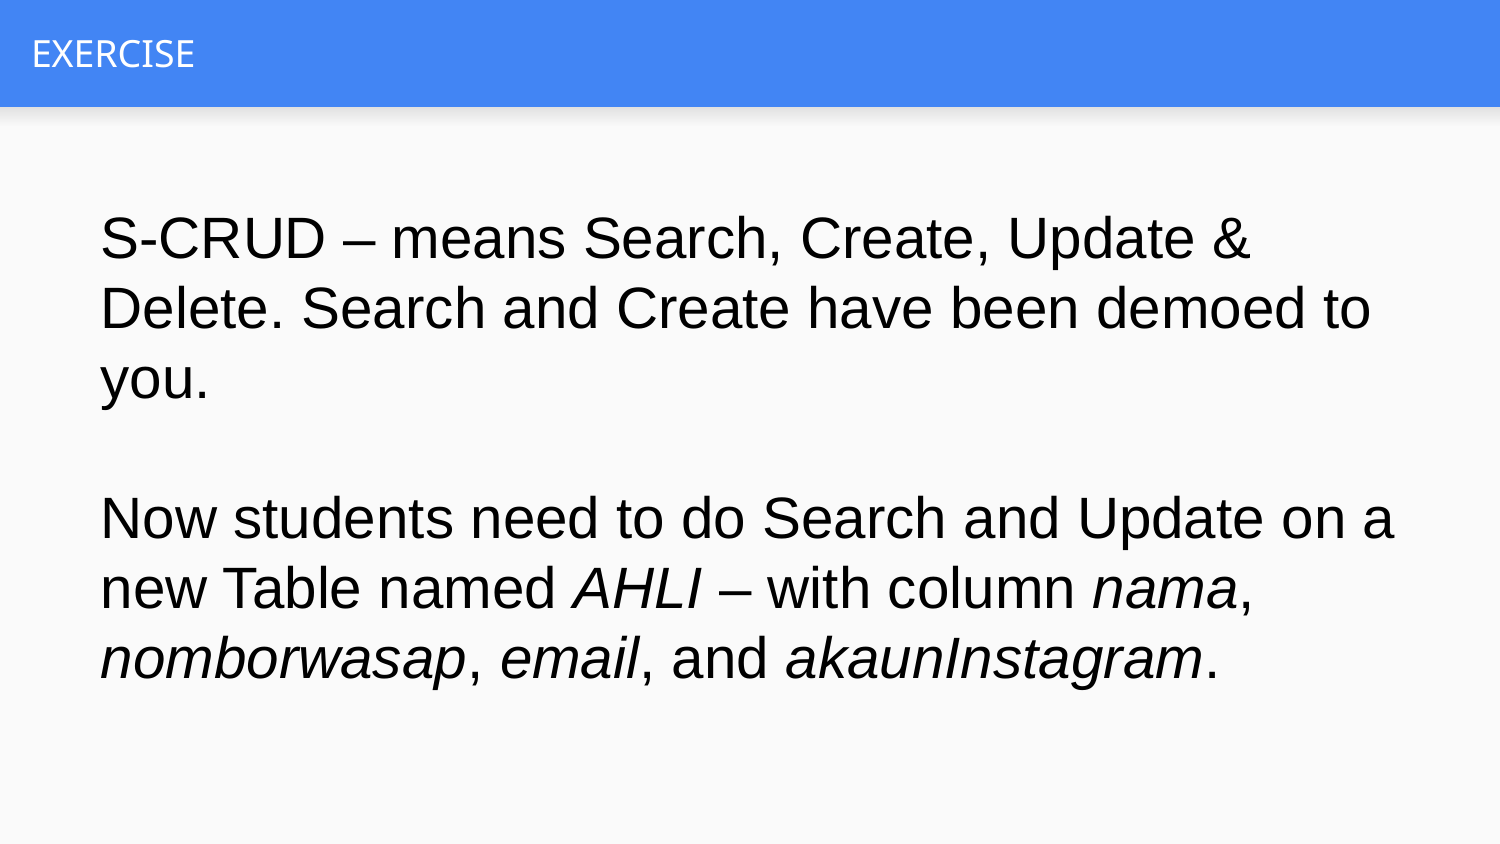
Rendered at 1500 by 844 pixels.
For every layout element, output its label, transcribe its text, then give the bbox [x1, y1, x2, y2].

text_box S-CRUD – means Search, Create, Update & Delete. Search and Create have been demoed to you. Now students need to do Search and Update on a new Table named AHLI – with column nama, nomborwasap, email, and akaunInstagram. [85, 192, 1414, 837]
title EXERCISE [16, 2, 1464, 102]
